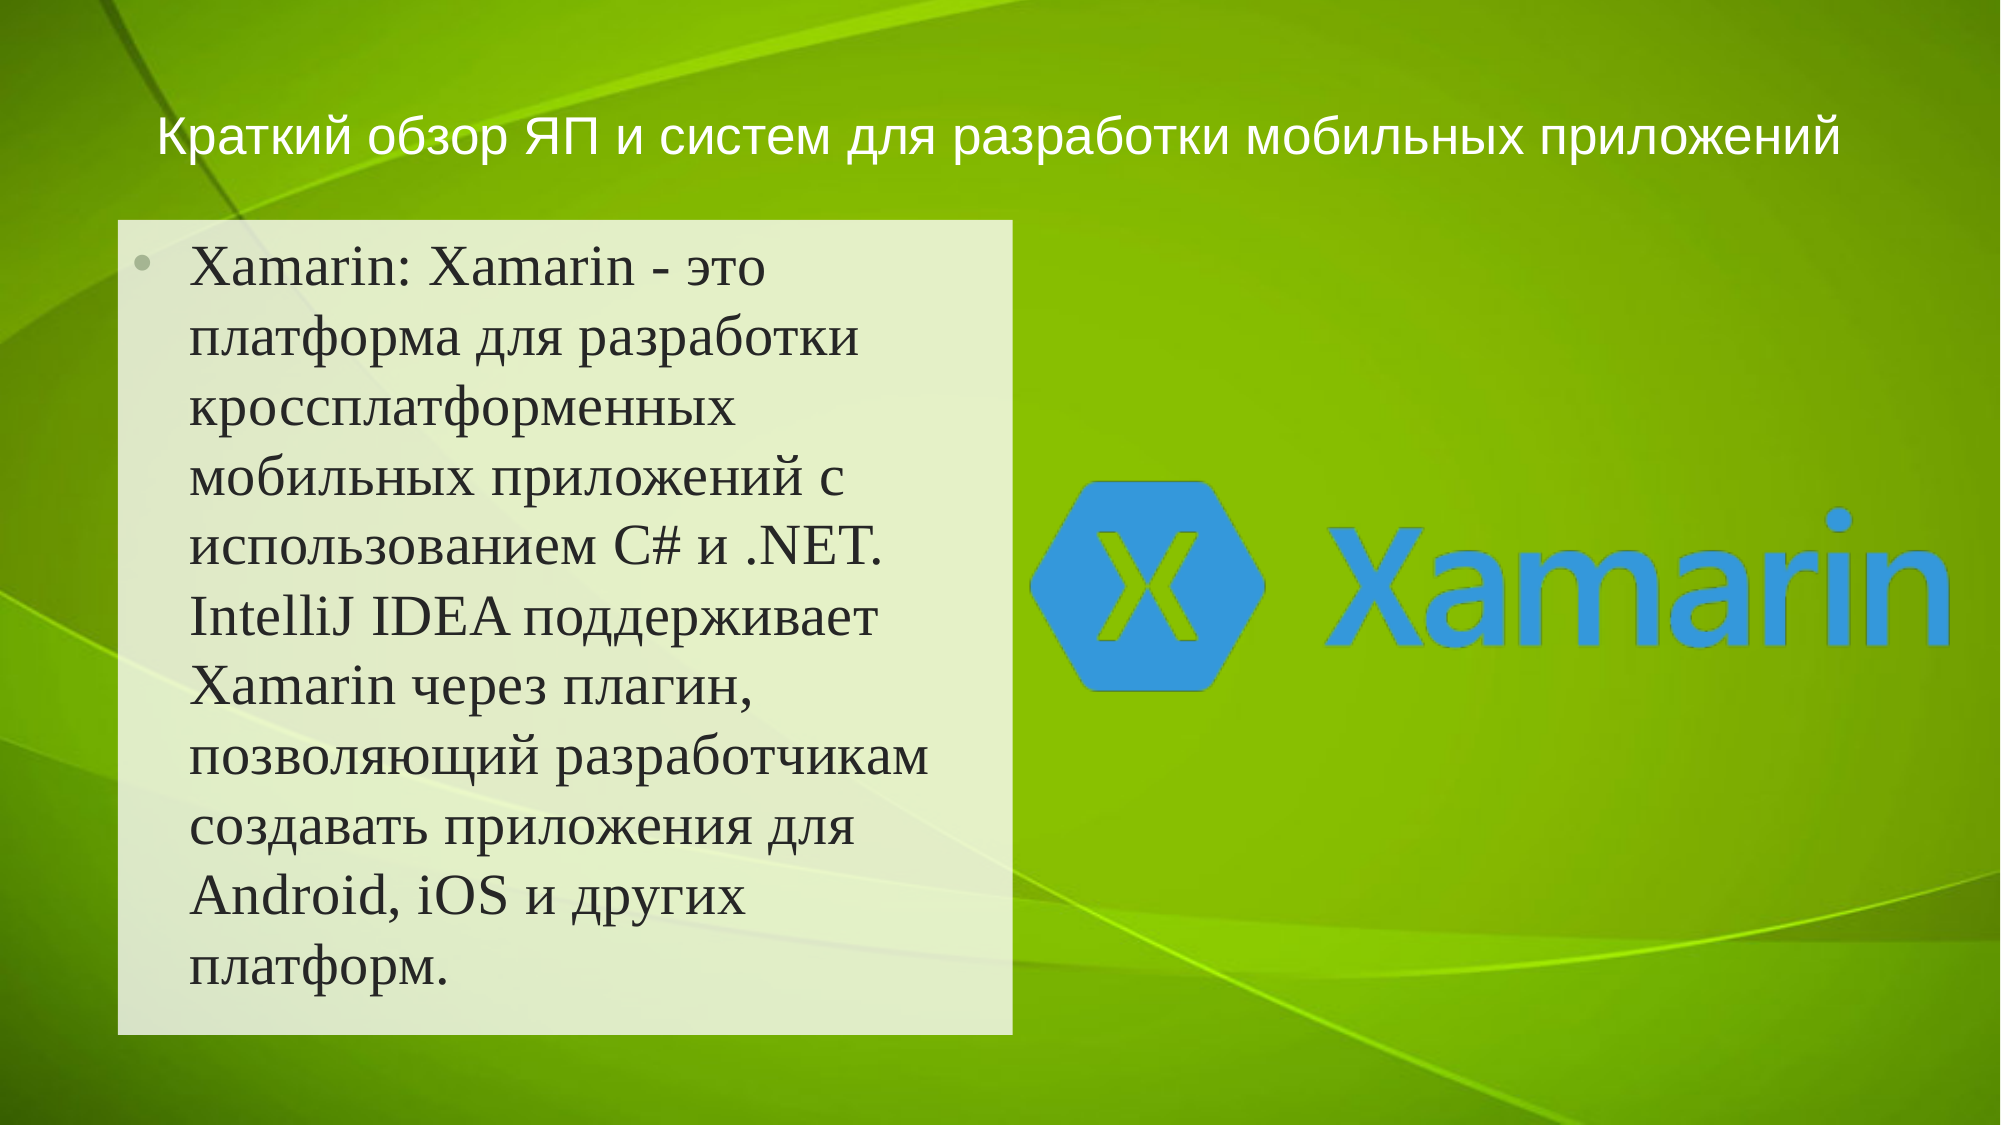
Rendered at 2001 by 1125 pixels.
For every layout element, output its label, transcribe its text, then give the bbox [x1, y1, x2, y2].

title Краткий обзор ЯП и систем для разработки мобильных приложений [117, 30, 1882, 173]
picture [0, 0, 2001, 1125]
list Xamarin: Xamarin - это платформа для разработки кроссплатформенных мобильных приложений с использованием C# и .NET. IntelliJ IDEA поддерживает Xamarin через плагин, позволяющий разработчикам создавать приложения для Android, iOS и других платформ. [117, 219, 1013, 1035]
